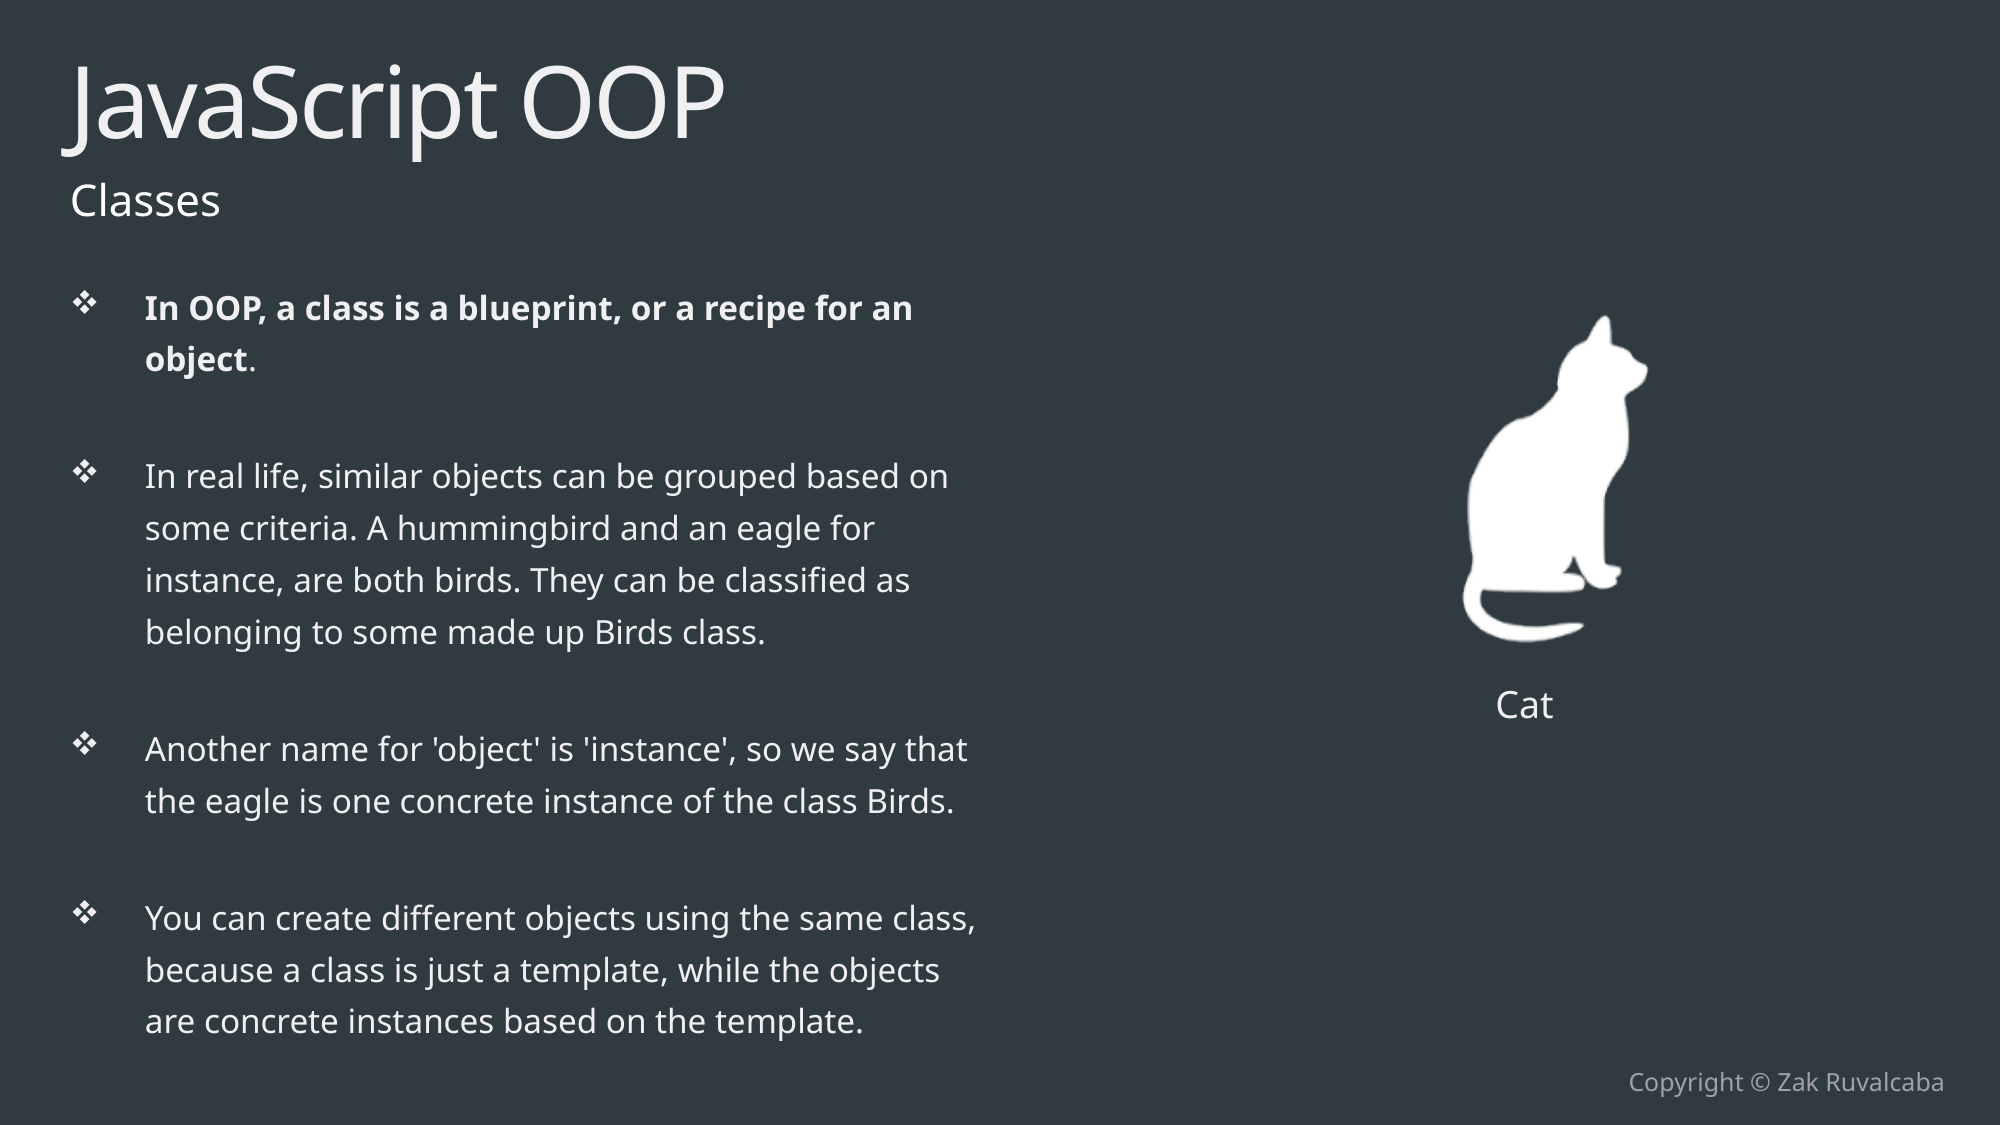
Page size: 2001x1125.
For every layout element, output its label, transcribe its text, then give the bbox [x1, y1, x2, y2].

text_box Cat [1480, 683, 1569, 734]
picture [1374, 240, 1675, 675]
title JavaScript OOP [55, 30, 1819, 149]
list In OOP, a class is a blueprint, or a recipe for an object. In real life, similar objects can be grouped based on some criteria. A hummingbird and an eagle for instance, are both birds. They can be classified as belonging to some made up Birds class. Another name for 'object' is 'instance', so we say that the eagle is one concrete instance of the class Birds. You can create different objects using the same class, because a class is just a template, while the objects are concrete instances based on the template. [55, 267, 1000, 1035]
list Classes [55, 149, 1820, 209]
